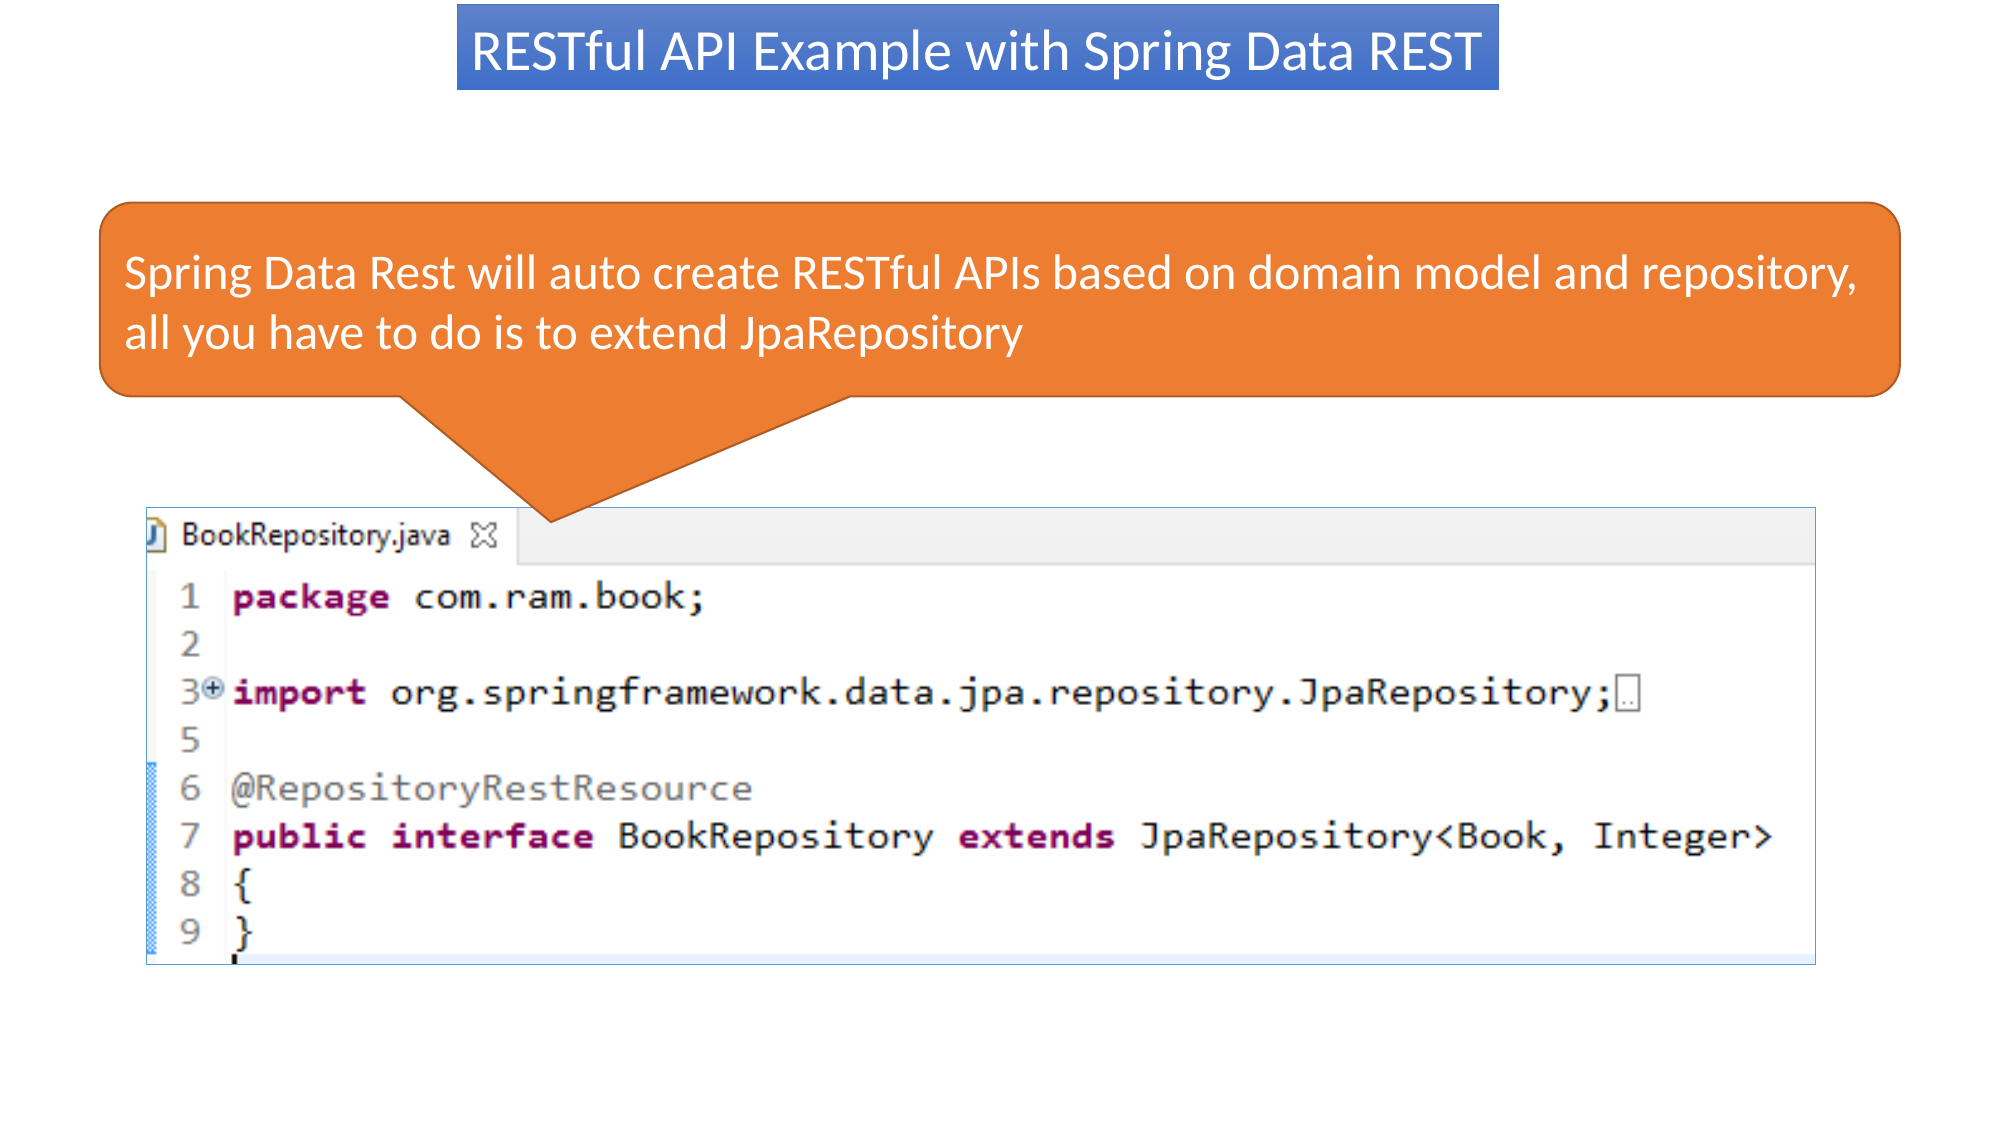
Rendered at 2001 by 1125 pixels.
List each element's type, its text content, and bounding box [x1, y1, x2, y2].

text_box RESTful API Example with Spring Data REST [457, 4, 1499, 90]
picture [147, 508, 1815, 965]
text_box Spring Data Rest will auto create RESTful APIs based on domain model and repository, all you have to do is to extend JpaRepository [98, 201, 1901, 508]
